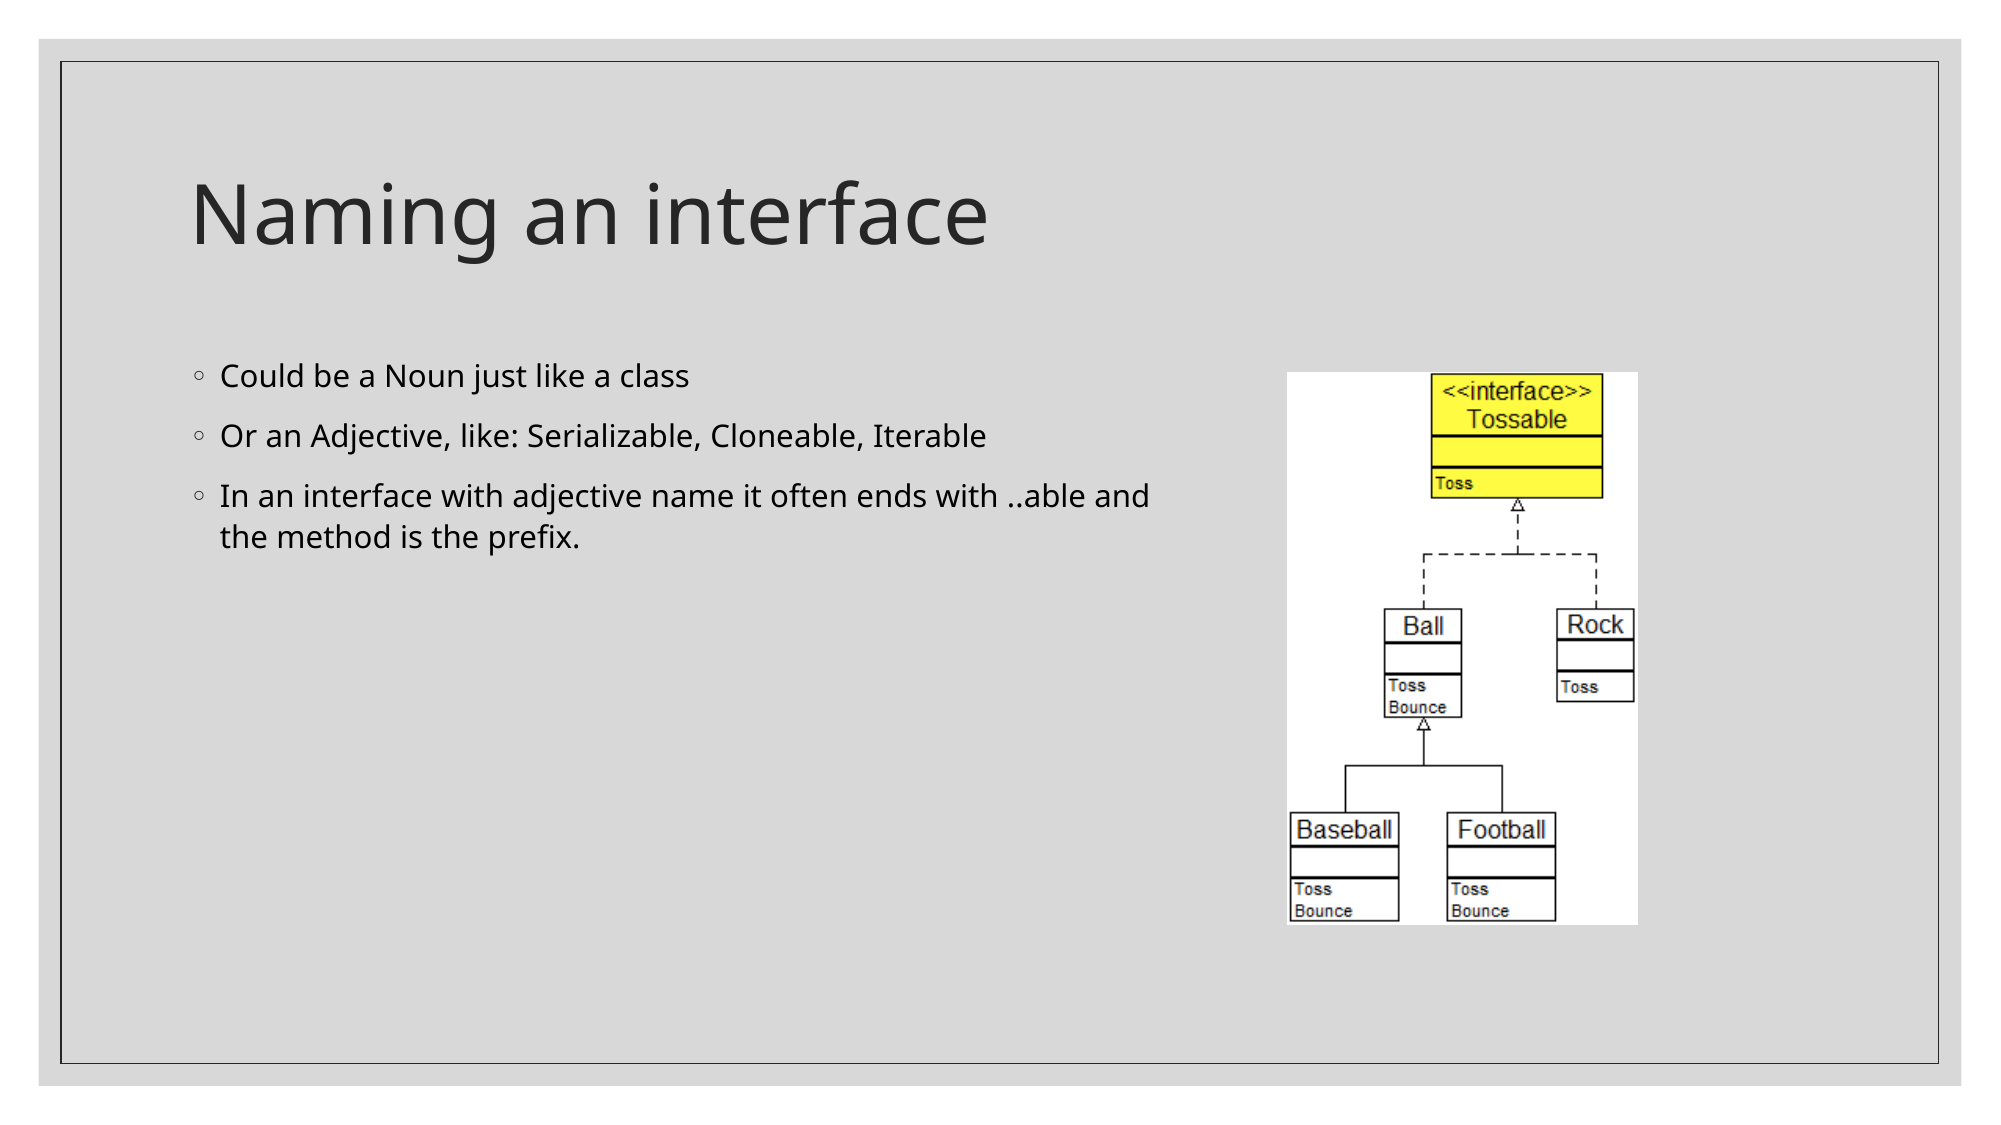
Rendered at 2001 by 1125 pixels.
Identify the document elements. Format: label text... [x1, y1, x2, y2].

list Could be a Noun just like a class Or an Adjective, like: Serializable, Cloneable, Iterable In an interface with adjective name it often ends with ..able and the method is the prefix. [174, 345, 1199, 977]
picture [1287, 372, 1638, 925]
title Naming an interface [174, 105, 1825, 331]
